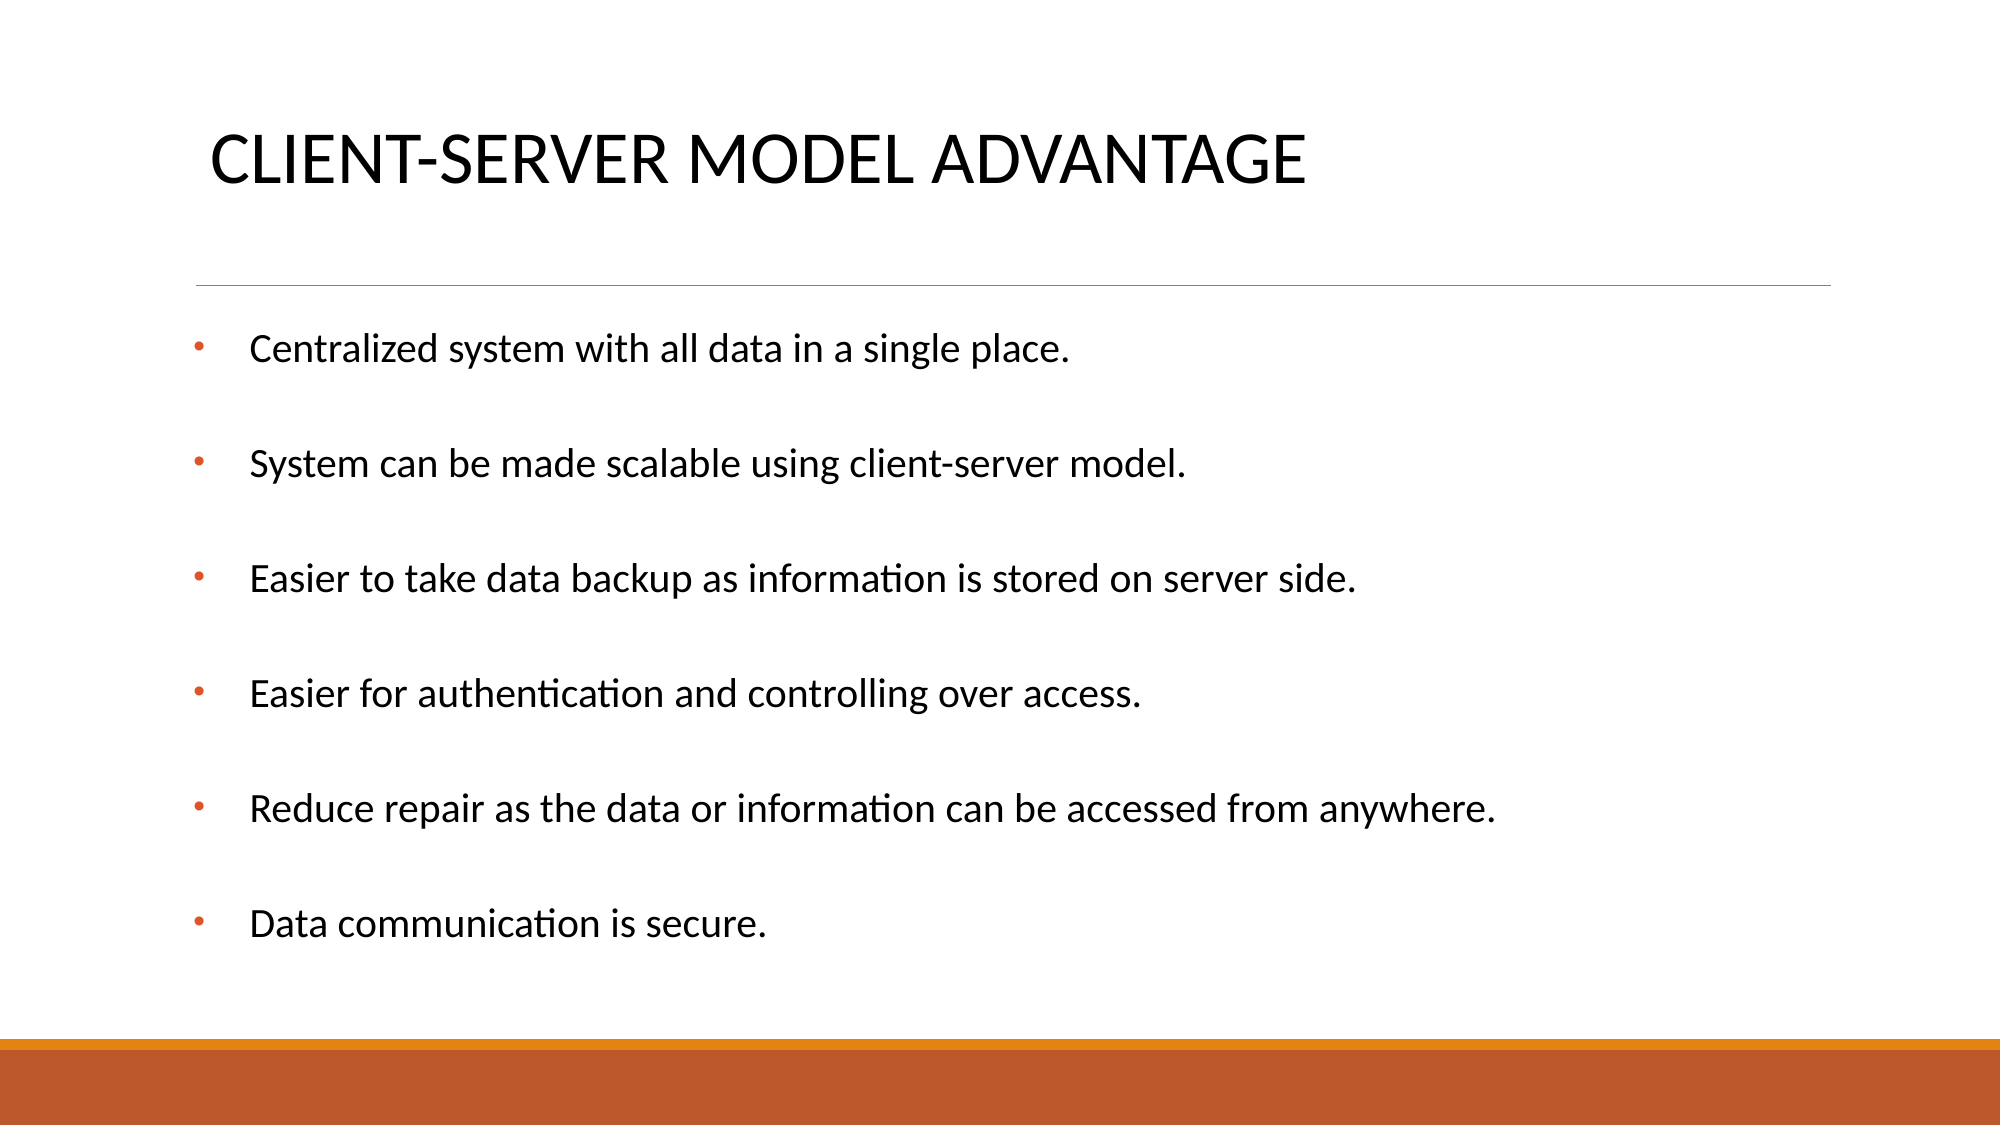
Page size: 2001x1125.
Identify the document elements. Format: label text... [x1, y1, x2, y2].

text_box CLIENT-SERVER MODEL ADVANTAGE [195, 101, 1828, 206]
text_box Centralized system with all data in a single place. System can be made scalable using client-server model. Easier to take data backup as information is stored on server side. Easier for authentication and controlling over access. Reduce repair as the data or information can be accessed from anywhere. Data communication is secure. [178, 319, 1822, 1012]
